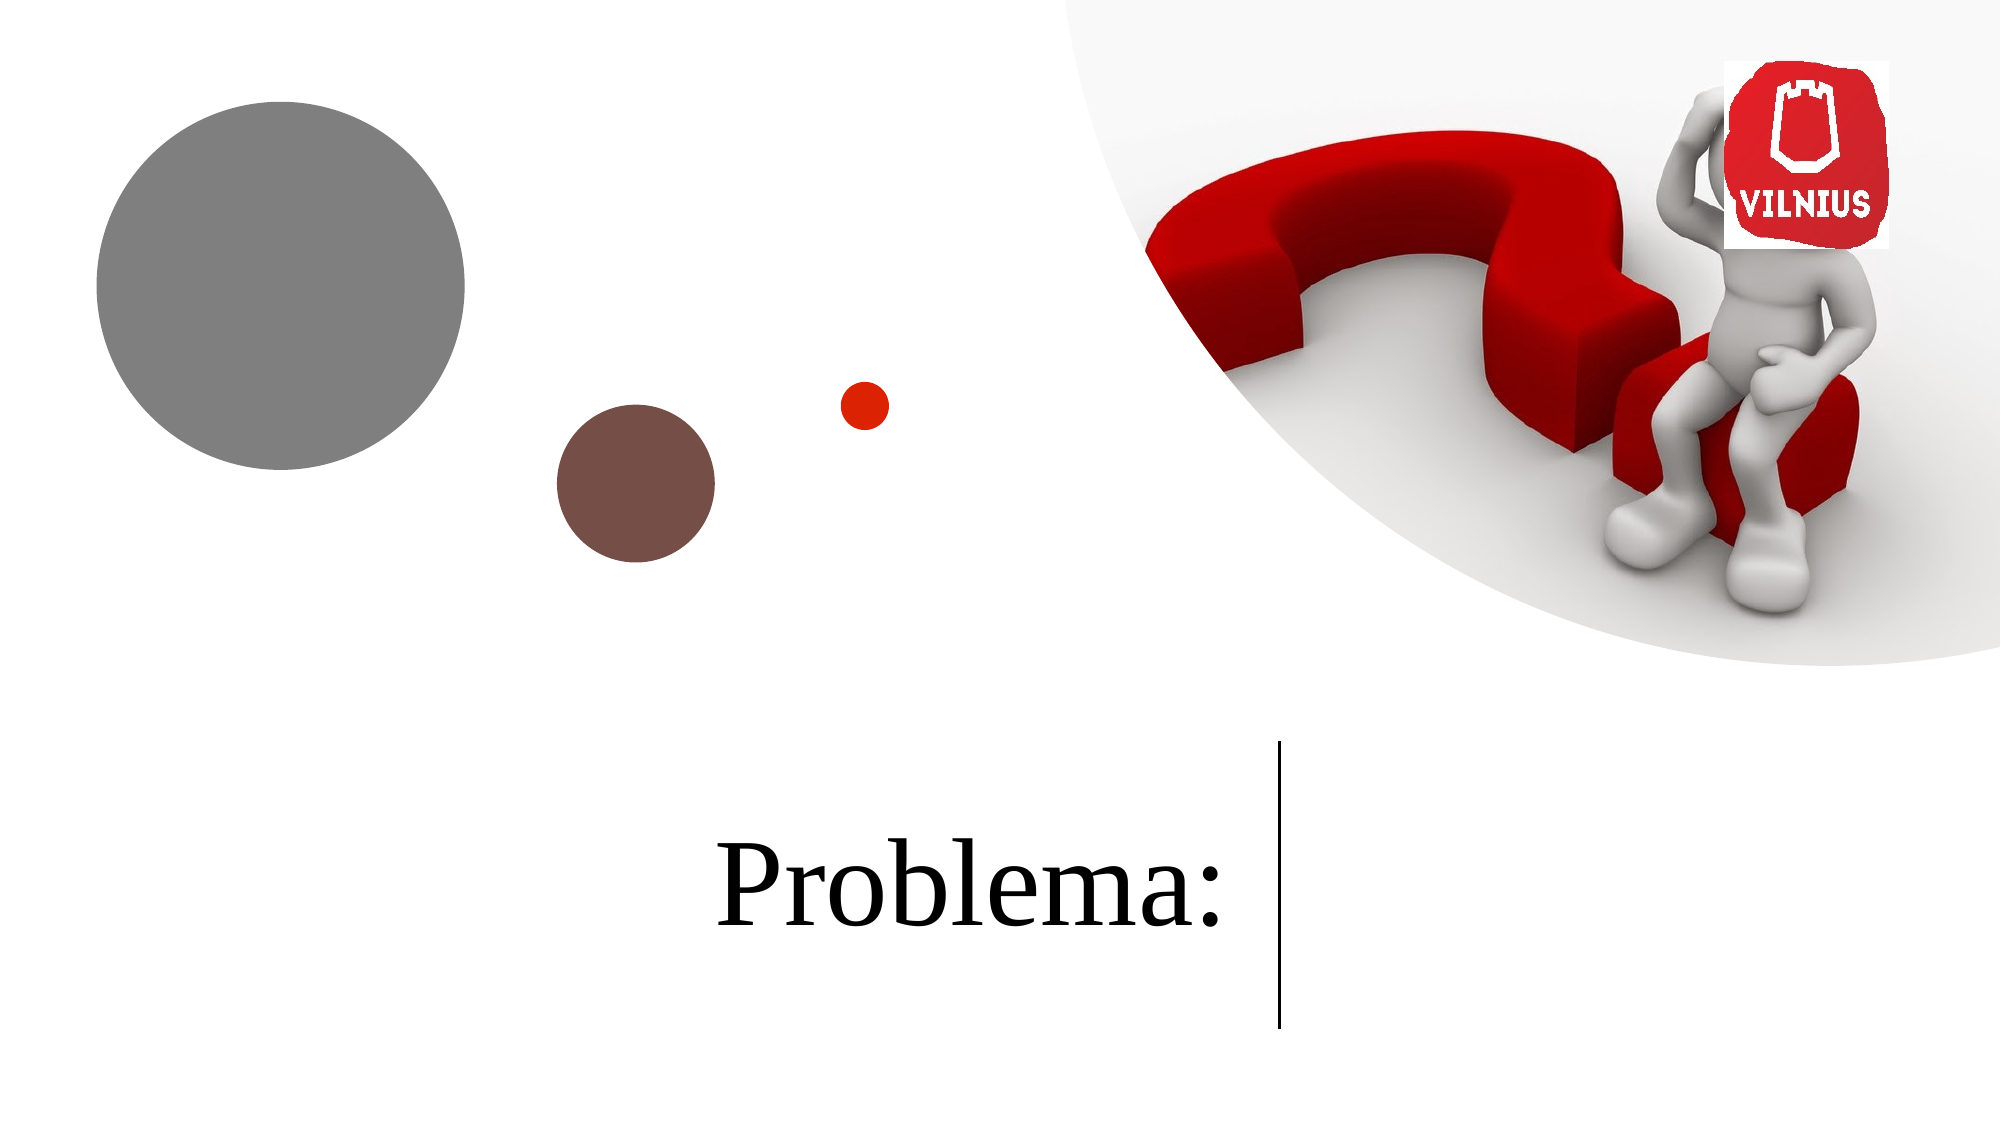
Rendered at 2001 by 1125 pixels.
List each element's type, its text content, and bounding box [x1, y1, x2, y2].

text_box [95, 100, 466, 471]
text_box [0, 0, 2000, 1125]
text_box [555, 403, 716, 564]
title Problema: [105, 742, 1244, 1028]
text_box [839, 380, 890, 432]
picture [1064, 0, 2000, 666]
